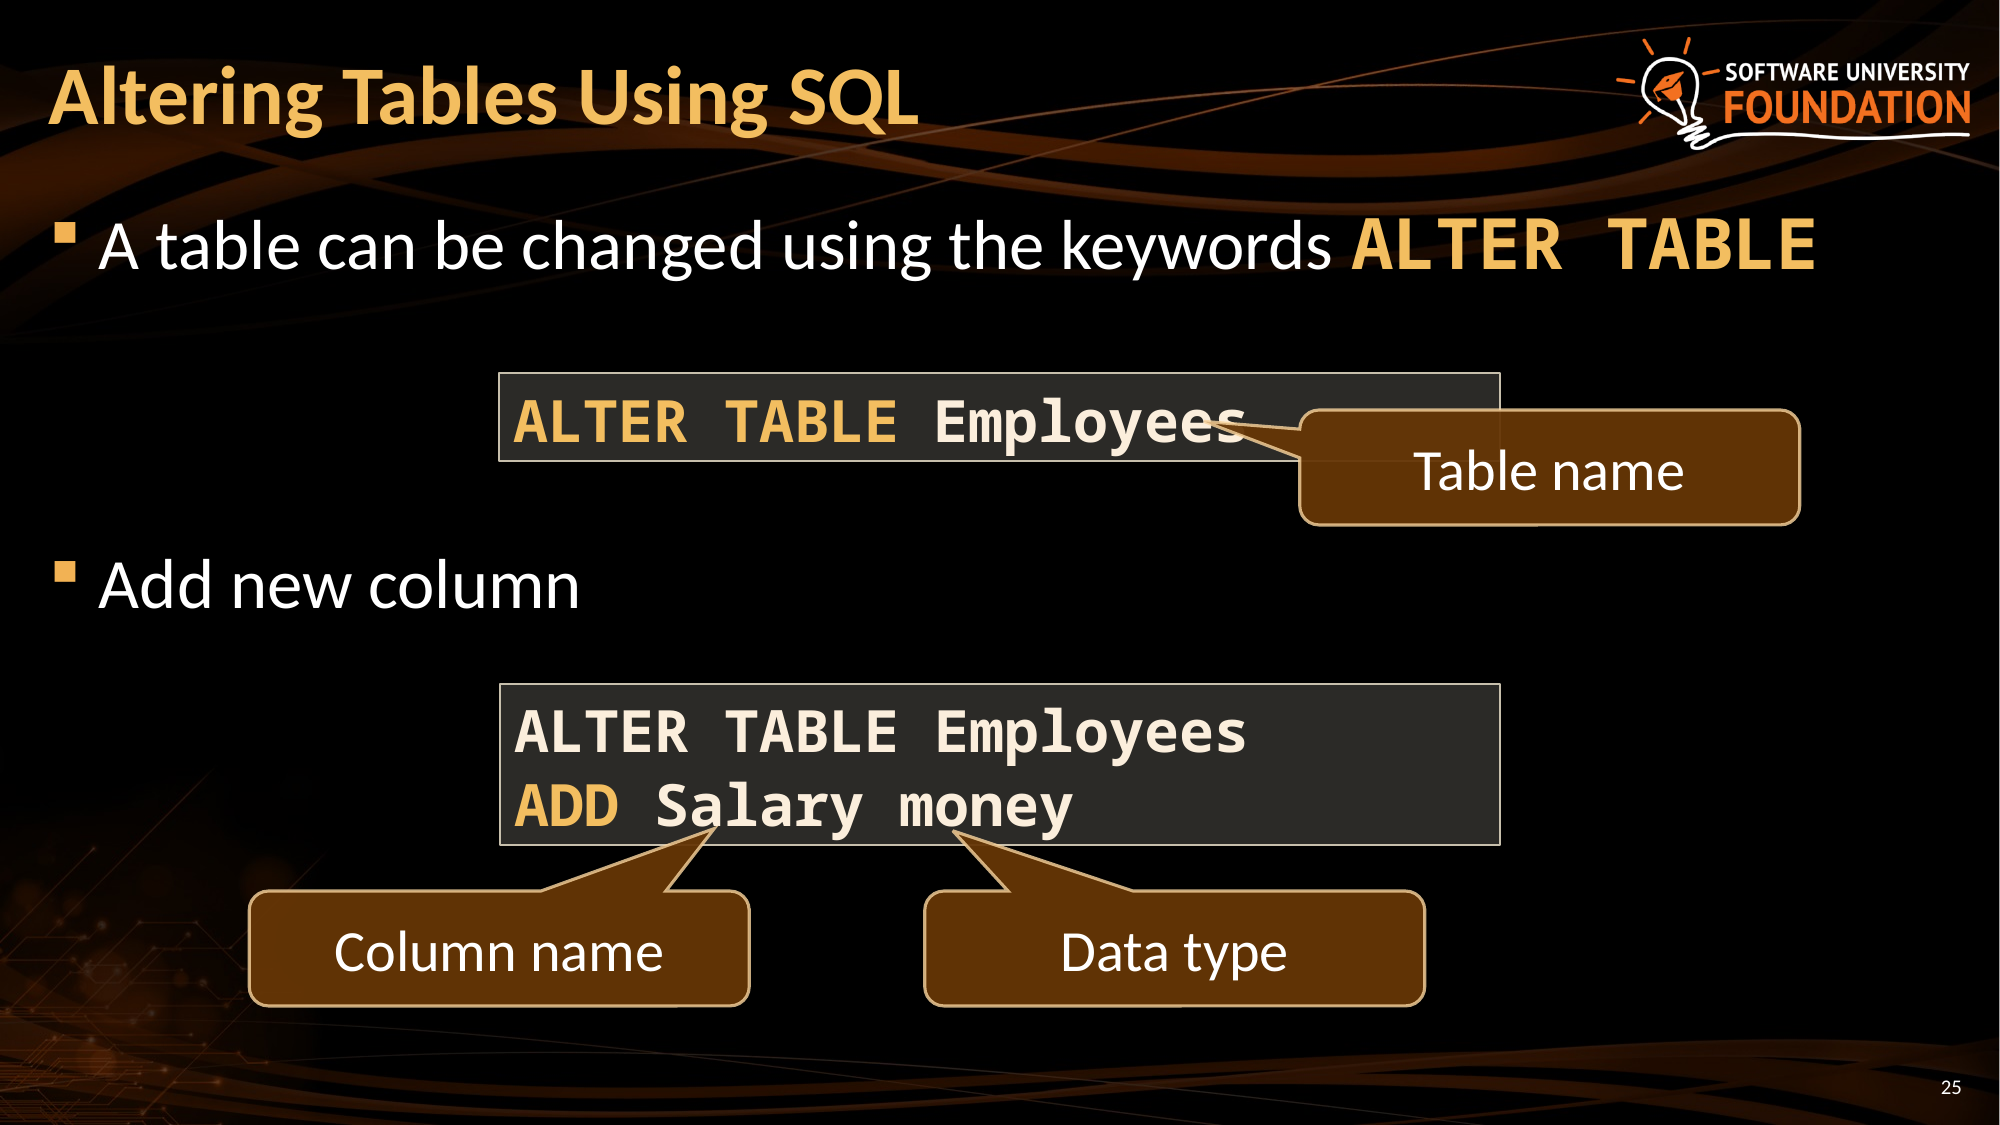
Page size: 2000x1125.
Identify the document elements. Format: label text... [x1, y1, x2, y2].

text_box Table name [1203, 408, 1801, 526]
text_box Data type [923, 829, 1426, 1007]
title Altering Tables Using SQL [30, 6, 1602, 189]
text_box ALTER TABLE Employees ADD Salary money [499, 683, 1501, 846]
text_box ALTER TABLE Employees [499, 373, 1500, 462]
text_box Column name [248, 826, 751, 1007]
picture [0, 0, 2000, 1125]
list A table can be changed using the keywords ALTER TABLE Add new column [31, 188, 1968, 1103]
